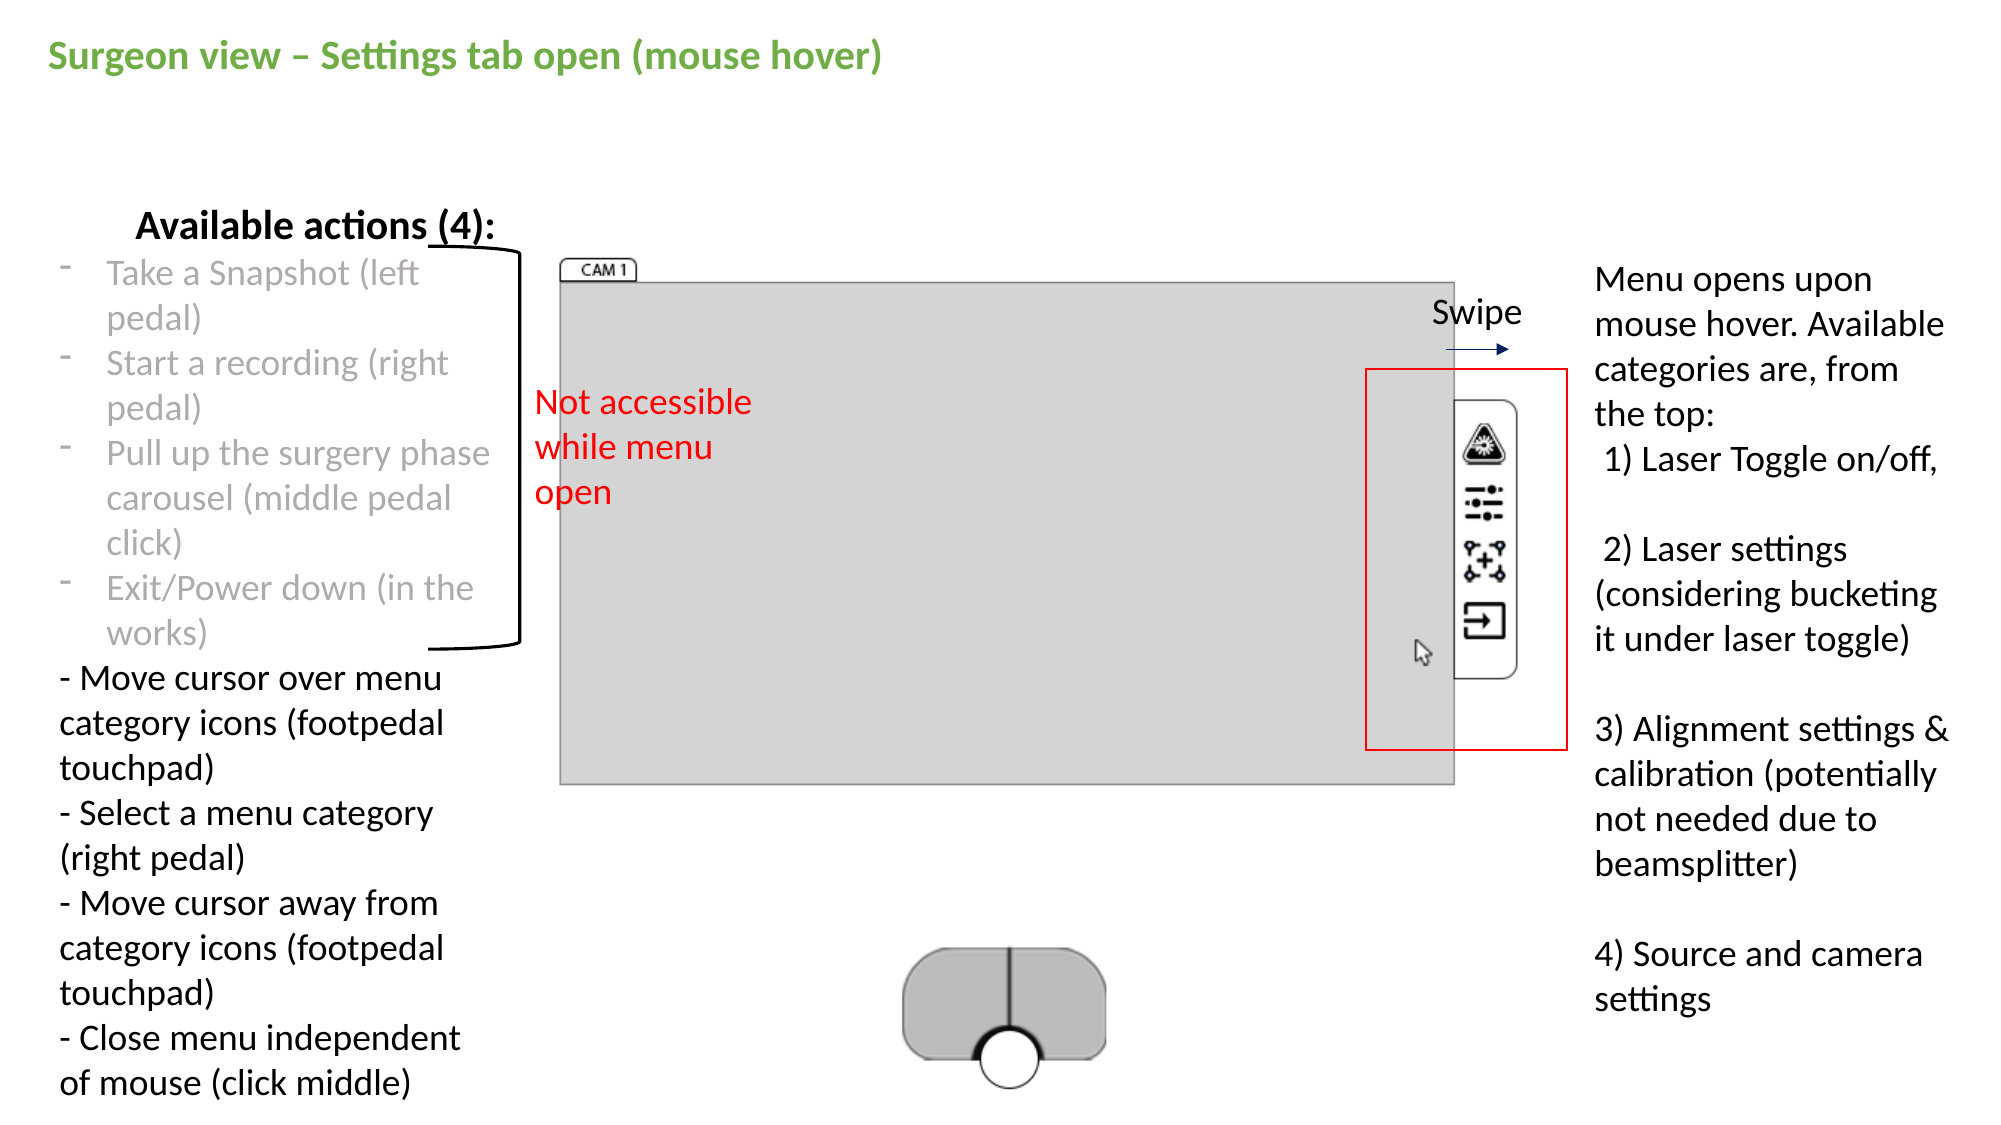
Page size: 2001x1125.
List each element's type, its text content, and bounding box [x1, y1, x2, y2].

picture [296, 0, 1704, 1125]
text_box Available actions (4): Take a Snapshot (left pedal) Start a recording (right pedal) Pull up the surgery phase carousel (middle pedal click) Exit/Power down (in the works) - Move cursor over menu category icons (footpedal touchpad) - Select a menu category (right pedal) - Move cursor away from category icons (footpedal touchpad) - Close menu independent of mouse (click middle) [44, 190, 296, 1125]
text_box Surgeon view – Settings tab open (mouse hover) [33, 20, 296, 86]
text_box Menu opens upon mouse hover. Available categories are, from the top: 1) Laser Toggle on/off, 2) Laser settings (considering bucketing it under laser toggle) 3) Alignment settings & calibration (potentially not needed due to beamsplitter) 4) Source and camera settings [1704, 246, 1971, 1026]
